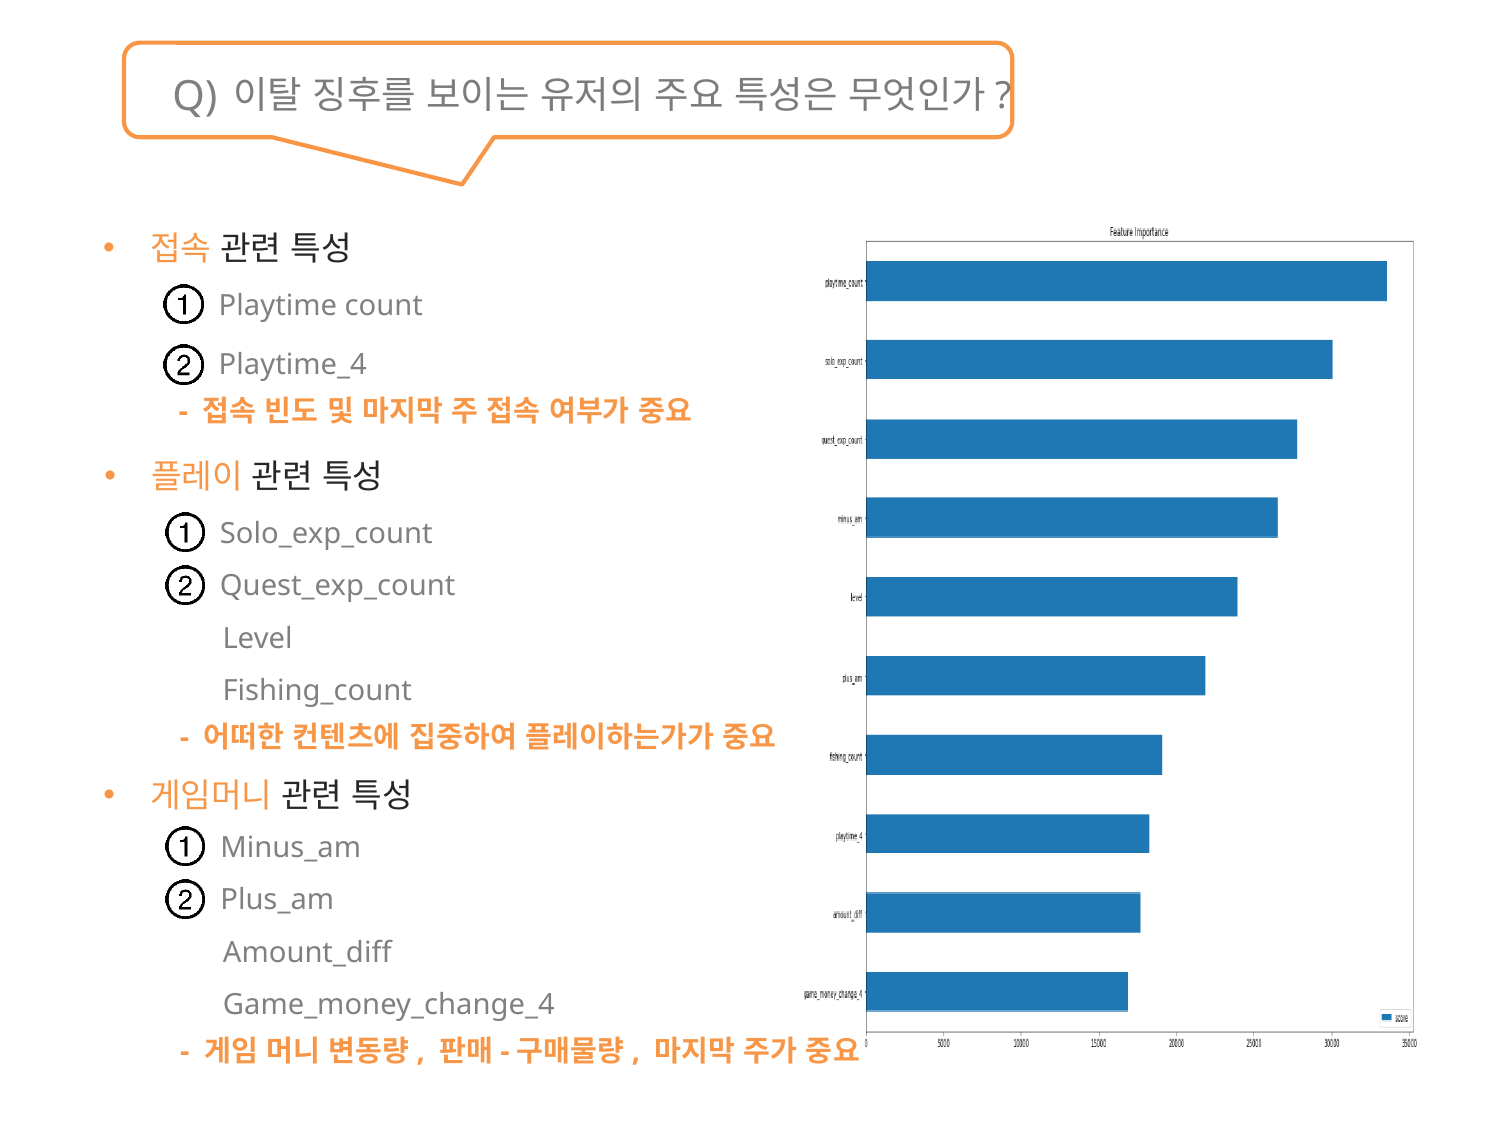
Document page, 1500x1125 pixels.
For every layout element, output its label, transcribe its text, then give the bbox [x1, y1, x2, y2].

text_box Level [207, 611, 791, 662]
picture [164, 565, 205, 605]
text_box 이탈 징후를 보이는 유저의 주요 특성은 무엇인가? [218, 64, 1010, 124]
text_box Minus_am [205, 820, 791, 871]
text_box - 게임 머니 변동량, 판매-구매물량, 마지막 주가 중요 [165, 1024, 1040, 1075]
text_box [88, 219, 1117, 437]
text_box 게임머니 관련 특성 [88, 766, 791, 822]
text_box 플레이 관련 특성 [89, 448, 791, 503]
picture [165, 826, 205, 866]
text_box Quest_exp_count [205, 559, 791, 610]
text_box Game_money_change_4 [208, 978, 791, 1028]
text_box Fishing_count [207, 664, 791, 714]
picture [165, 879, 205, 919]
text_box Plus_am [205, 873, 791, 923]
picture [796, 215, 1423, 1059]
text_box Amount_diff [208, 925, 791, 976]
text_box Solo_exp_count [205, 506, 791, 557]
text_box Q) [135, 61, 254, 127]
text_box [121, 40, 1015, 187]
picture [164, 512, 205, 552]
text_box - 어떠한 컨텐츠에 집중하여 플레이하는가가 중요 [165, 711, 791, 761]
